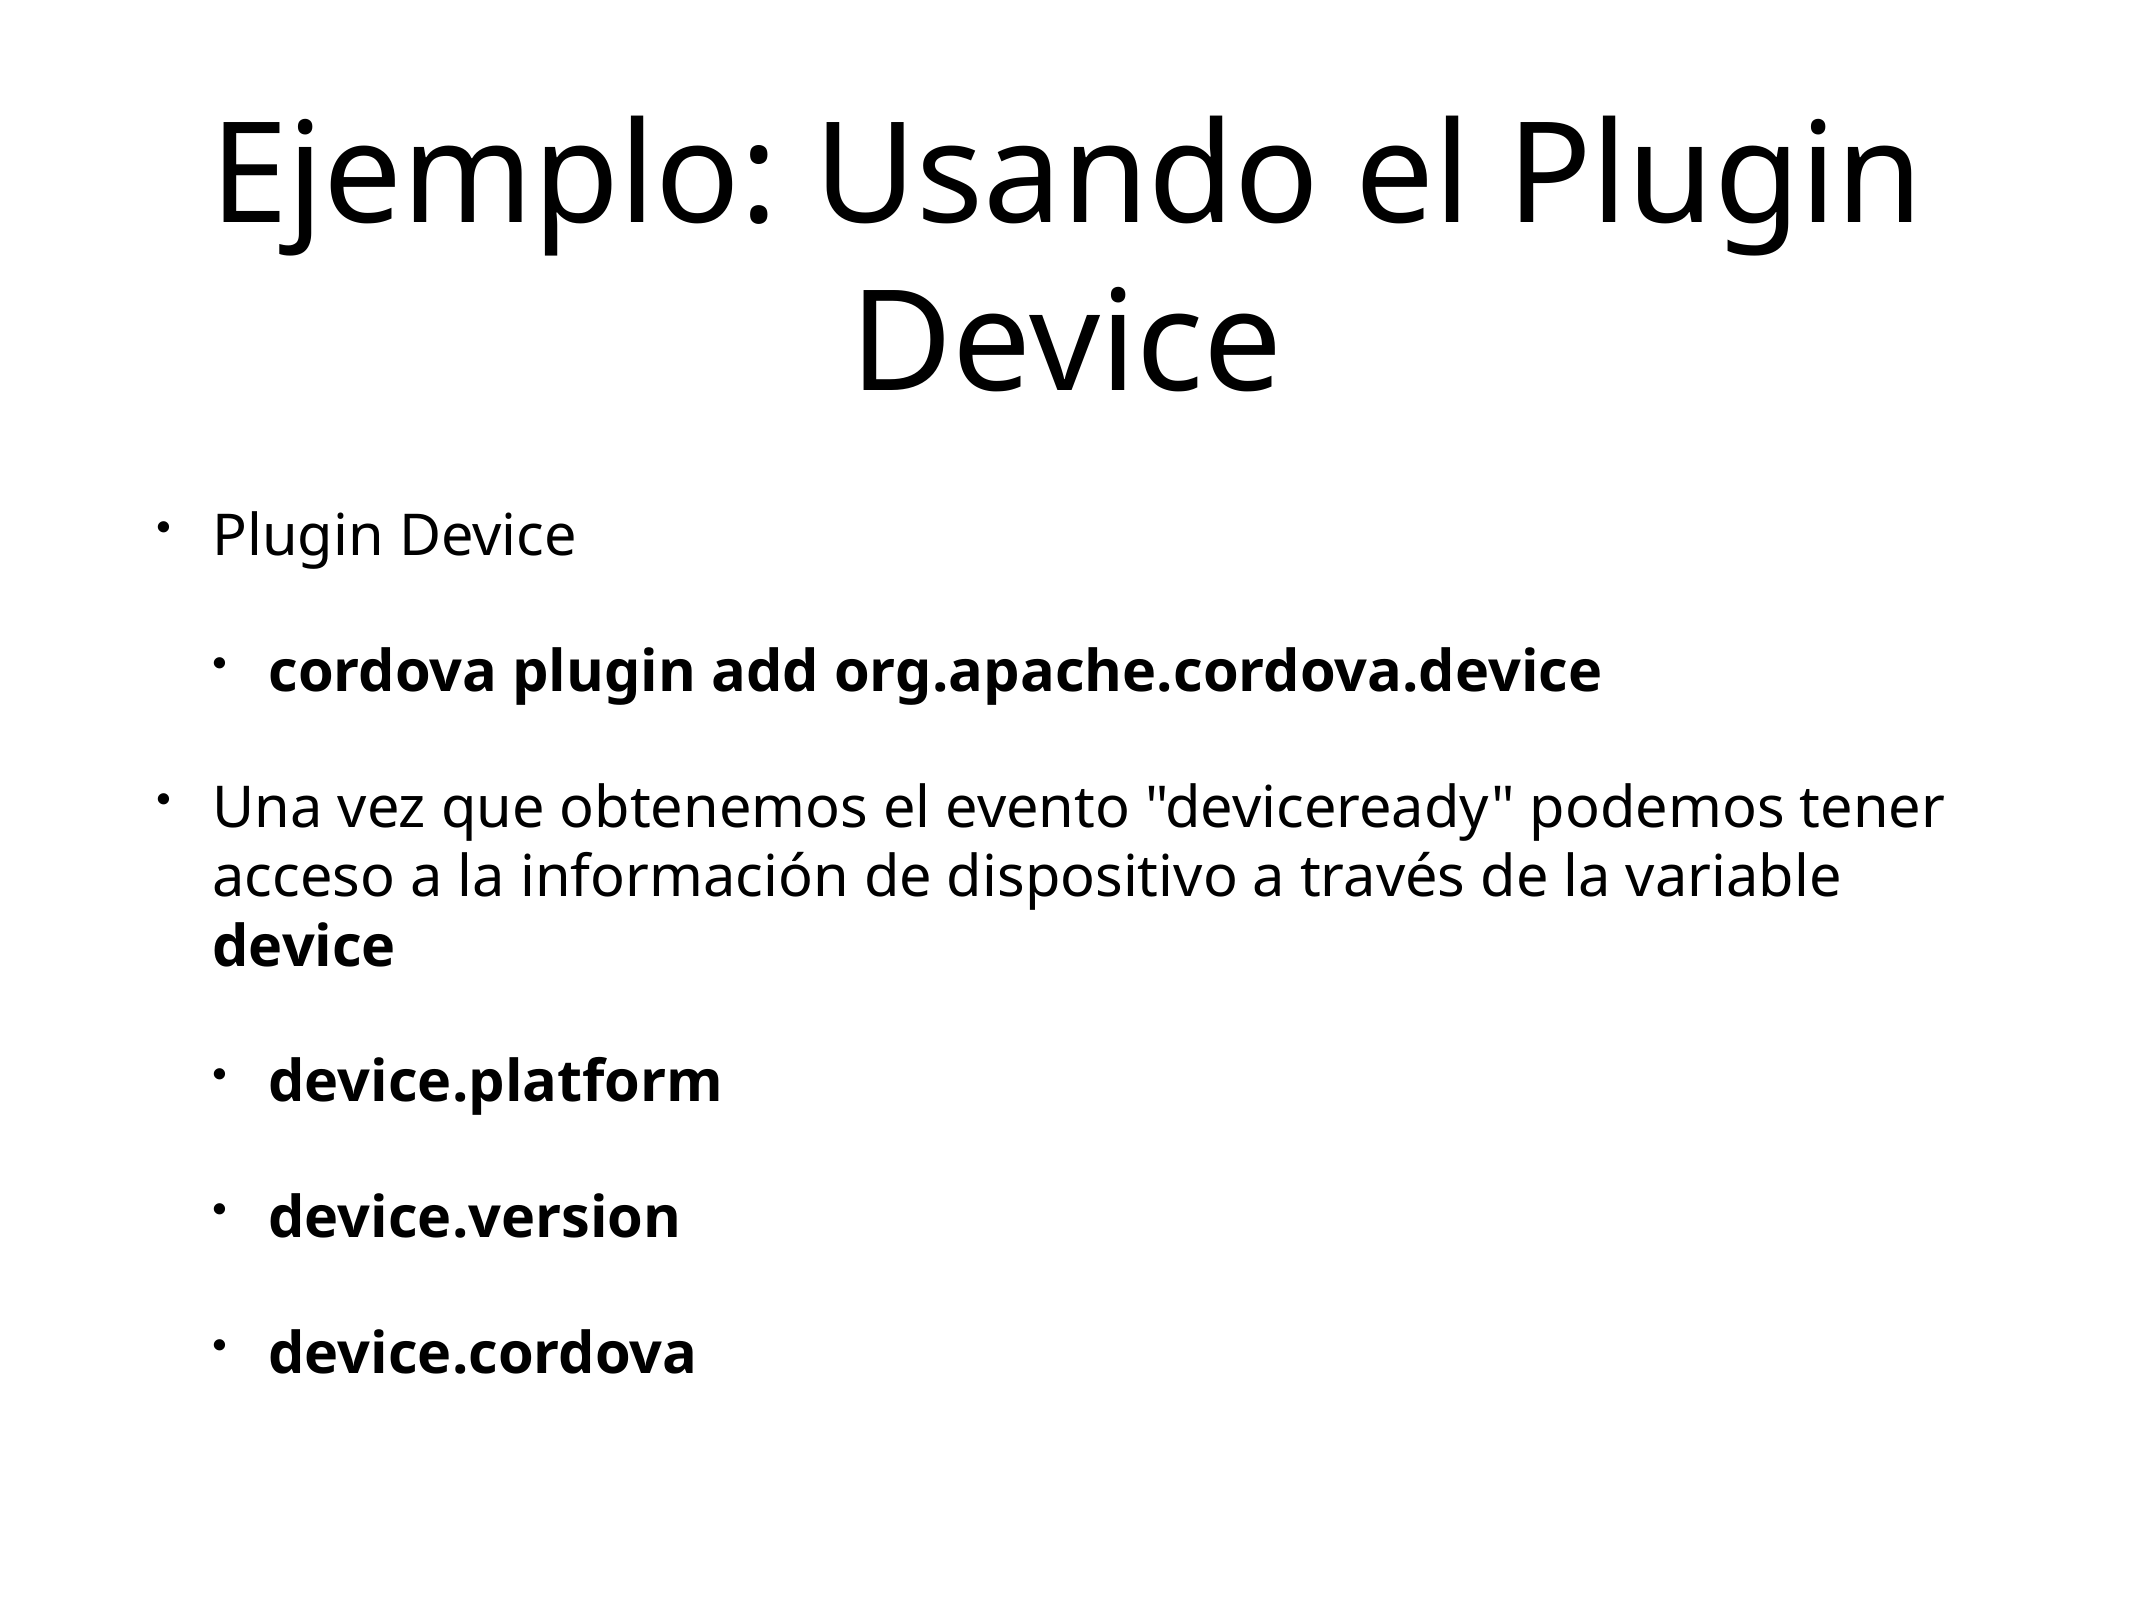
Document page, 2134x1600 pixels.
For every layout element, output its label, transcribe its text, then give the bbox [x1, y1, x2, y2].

list Plugin Device cordova plugin add org.apache.cordova.device Una vez que obtenemos el evento "deviceready" podemos tener acceso a la información de dispositivo a través de la variable device device.platform device.version device.cordova [155, 491, 1978, 1393]
title Ejemplo: Usando el Plugin Device [155, 72, 1978, 428]
